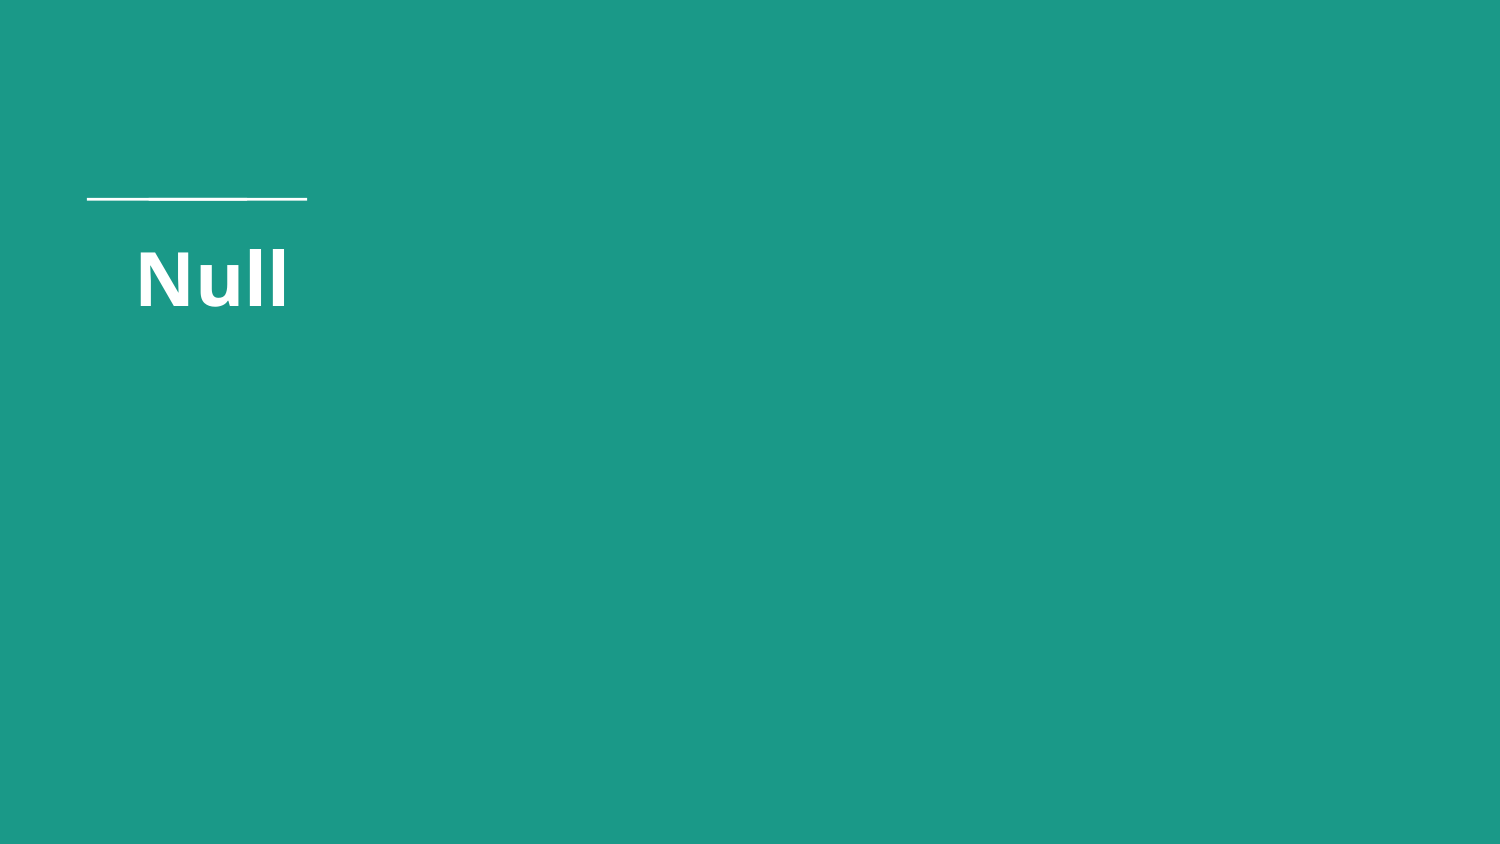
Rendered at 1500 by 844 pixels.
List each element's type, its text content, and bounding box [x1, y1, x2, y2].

title Null [119, 216, 1381, 466]
